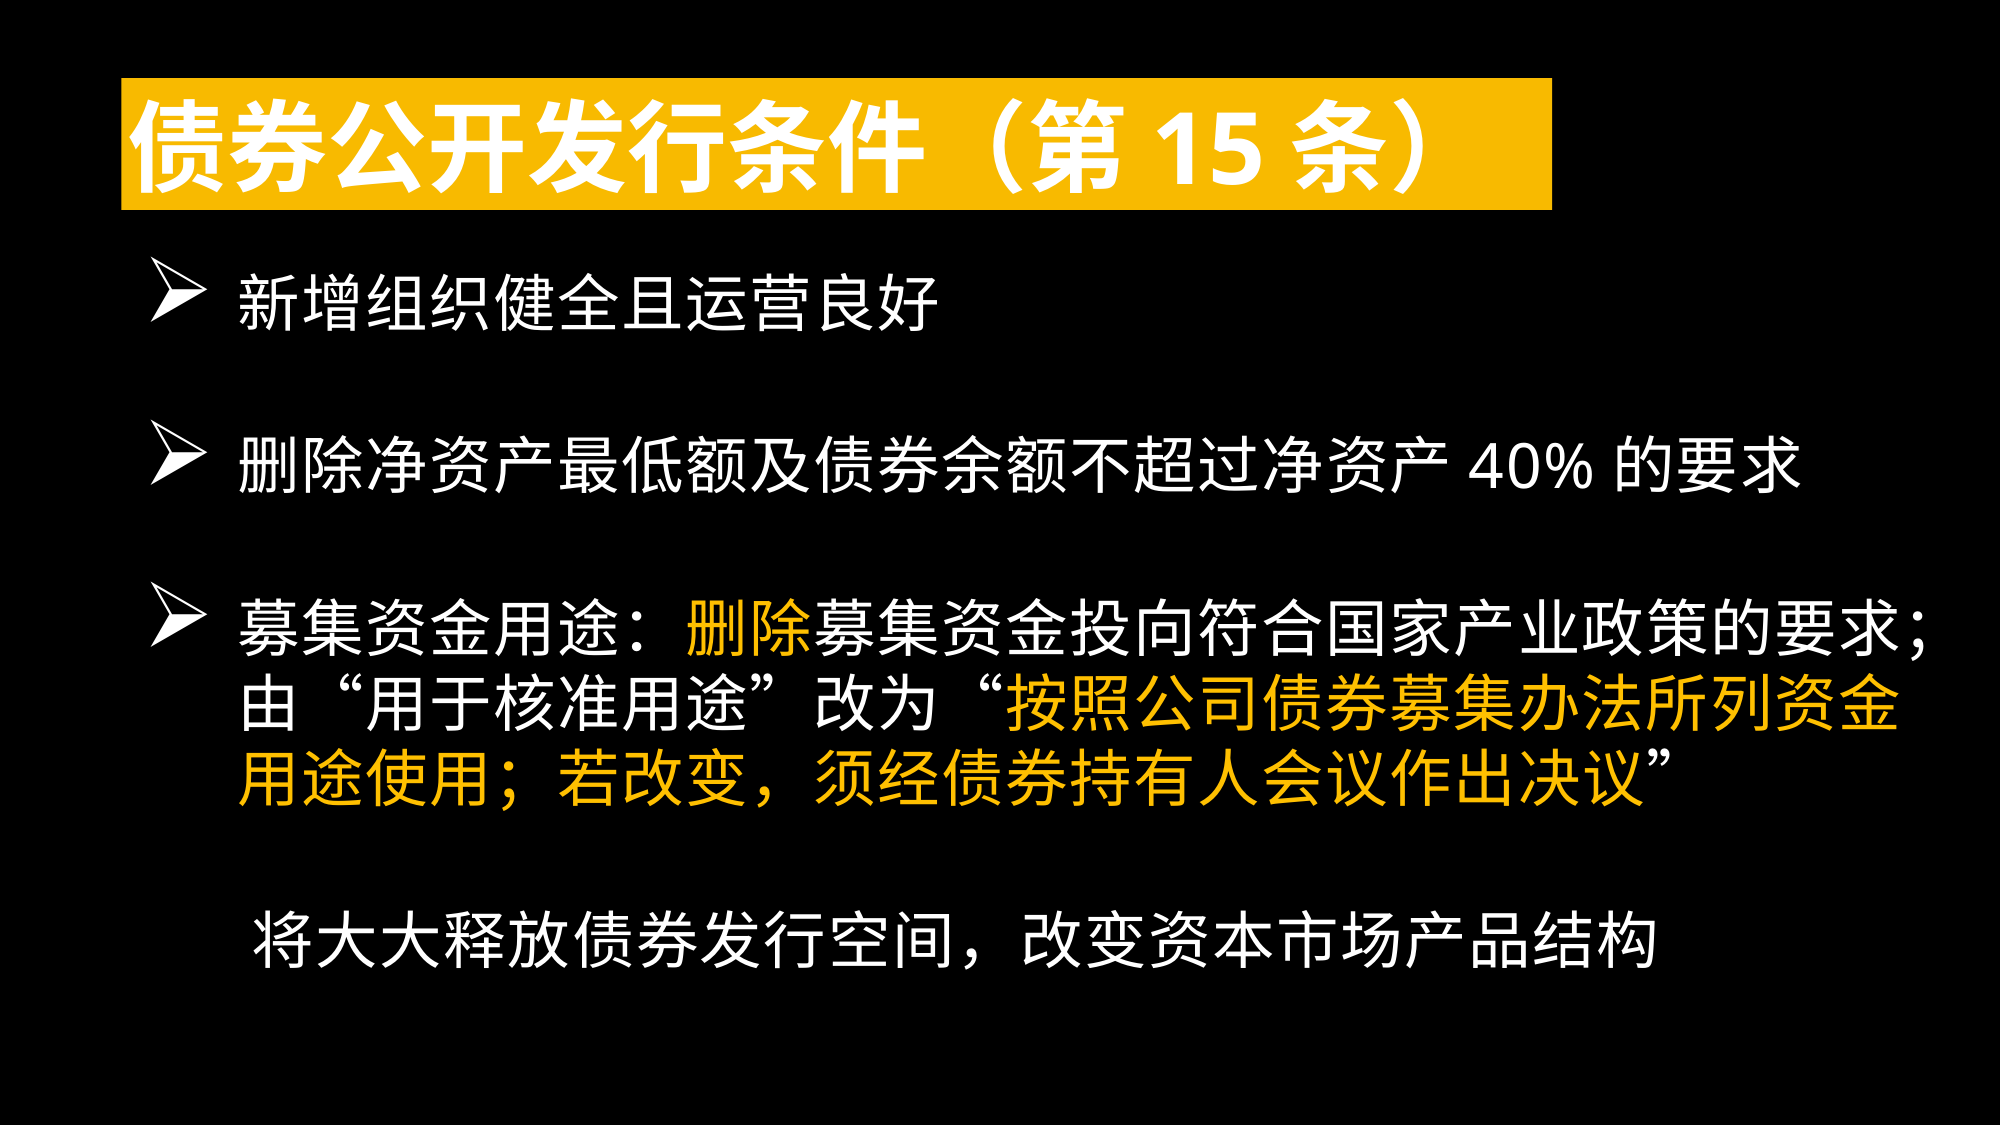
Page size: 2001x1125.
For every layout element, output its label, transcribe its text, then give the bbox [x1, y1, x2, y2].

list 新增组织健全且运营良好 删除净资产最低额及债券余额不超过净资产40%的要求 募集资金用途：删除募集资金投向符合国家产业政策的要求；由“用于核准用途”改为“按照公司债券募集办法所列资金用途使用；若改变，须经债券持有人会议作出决议” 将大大释放债券发行空间，改变资本市场产品结构 [131, 251, 1975, 1078]
text_box 债券公开发行条件（第15条） [121, 78, 1553, 210]
